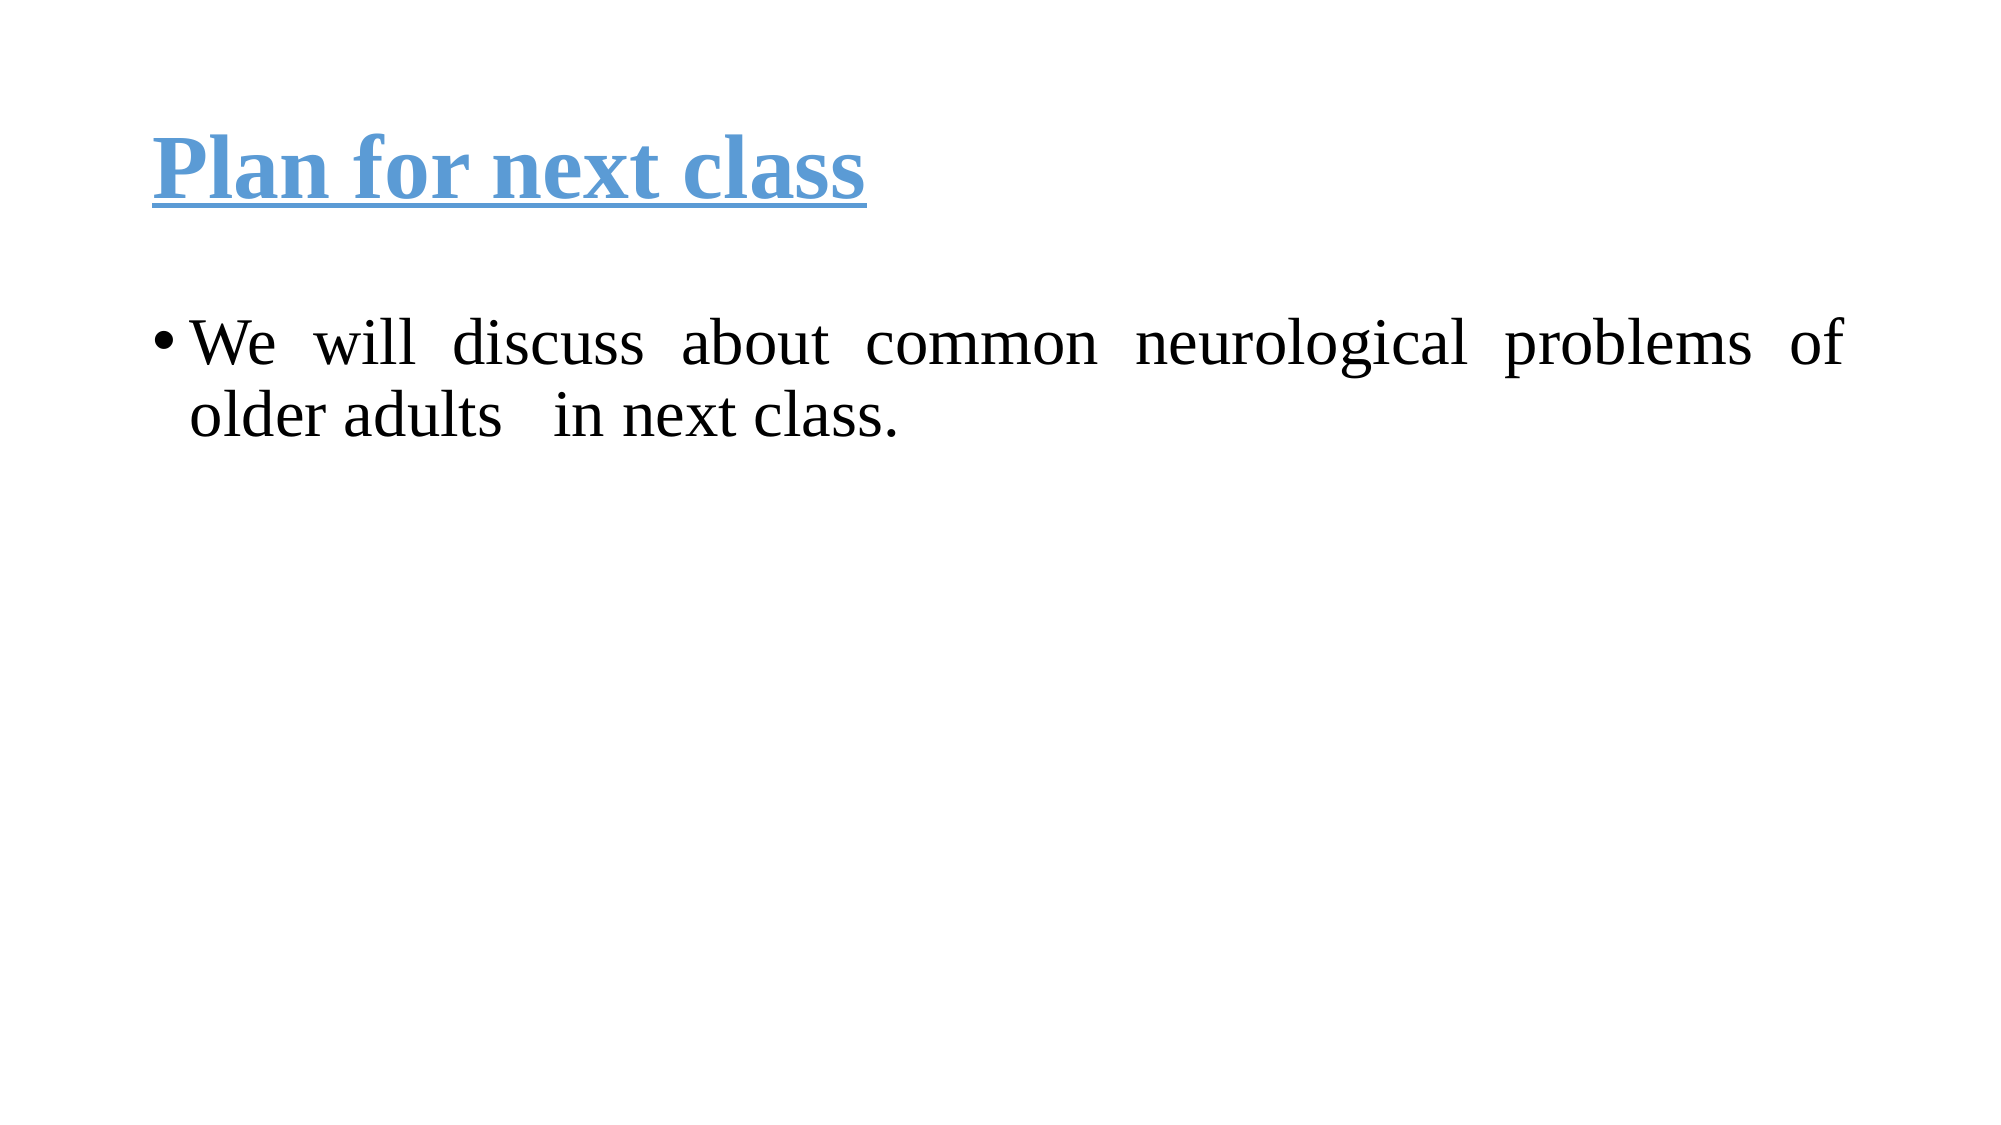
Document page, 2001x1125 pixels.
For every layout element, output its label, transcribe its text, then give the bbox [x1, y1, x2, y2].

title Plan for next class [137, 59, 1863, 278]
list We will discuss about common neurological problems of older adults in next class. [137, 299, 1863, 1014]
